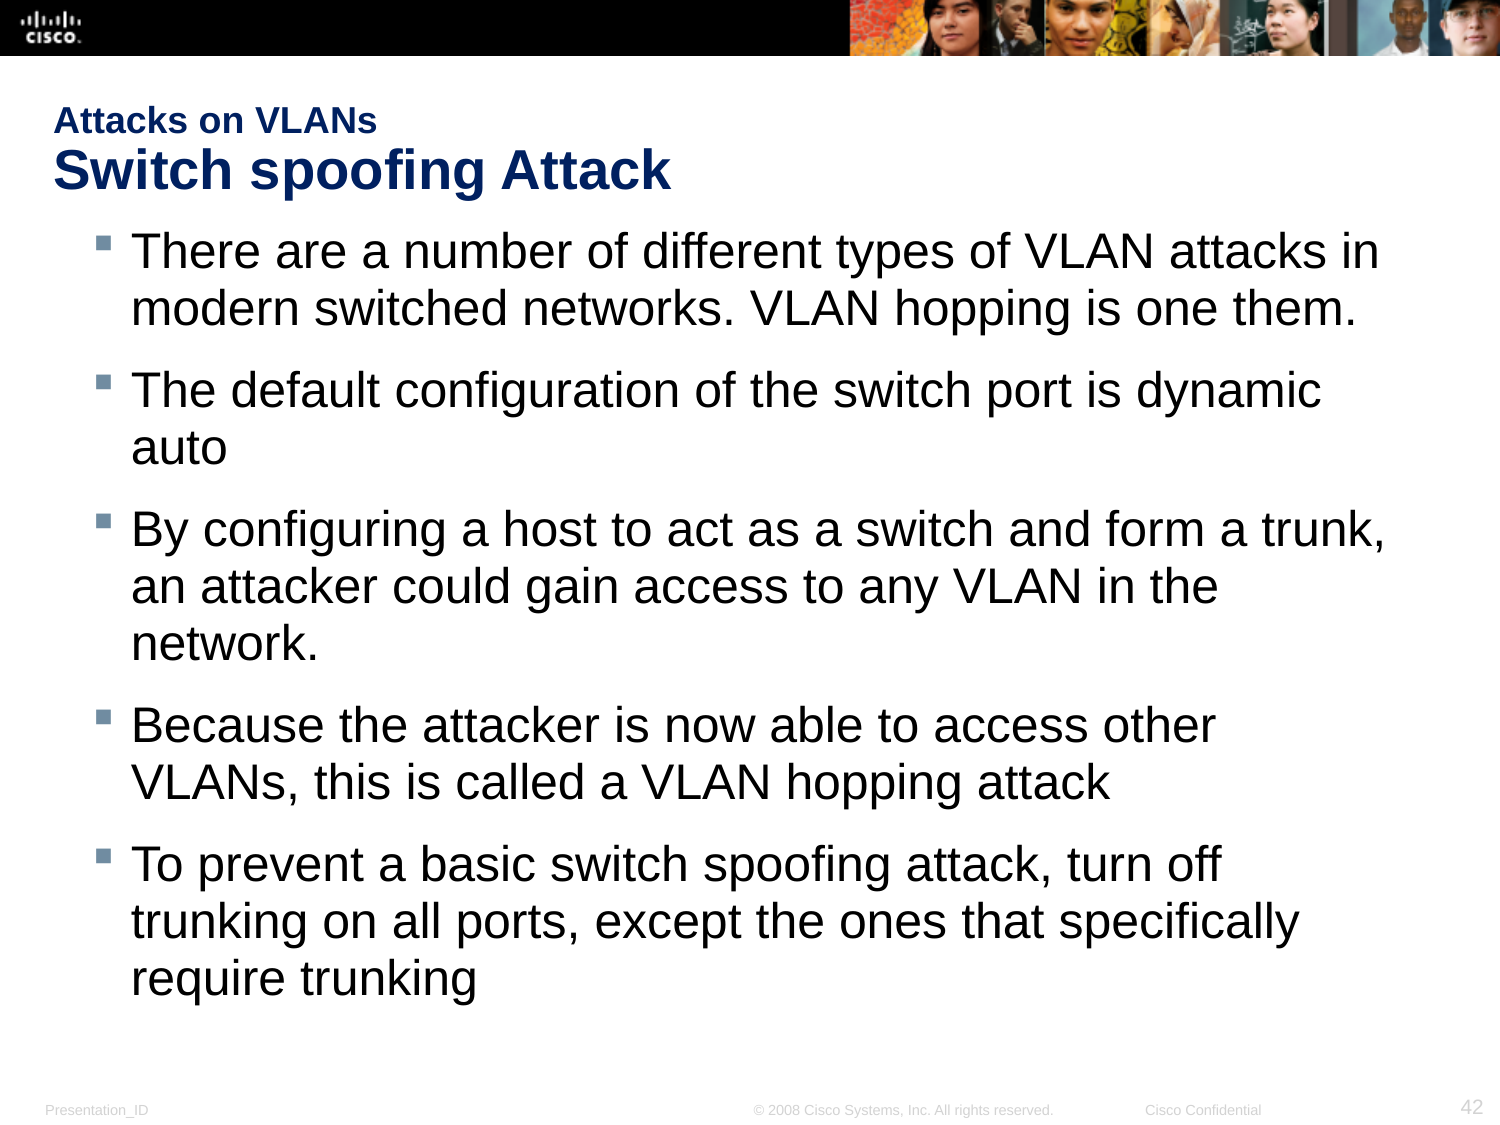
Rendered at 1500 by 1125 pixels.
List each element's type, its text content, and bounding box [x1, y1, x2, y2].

title Attacks on VLANs Switch spoofing Attack [39, 71, 1376, 210]
list There are a number of different types of VLAN attacks in modern switched networks. VLAN hopping is one them. The default configuration of the switch port is dynamic auto By configuring a host to act as a switch and form a trunk, an attacker could gain access to any VLAN in the network. Because the attacker is now able to access other VLANs, this is called a VLAN hopping attack To prevent a basic switch spoofing attack, turn off trunking on all ports, except the ones that specifically require trunking [78, 215, 1408, 1044]
picture [0, 0, 1500, 56]
